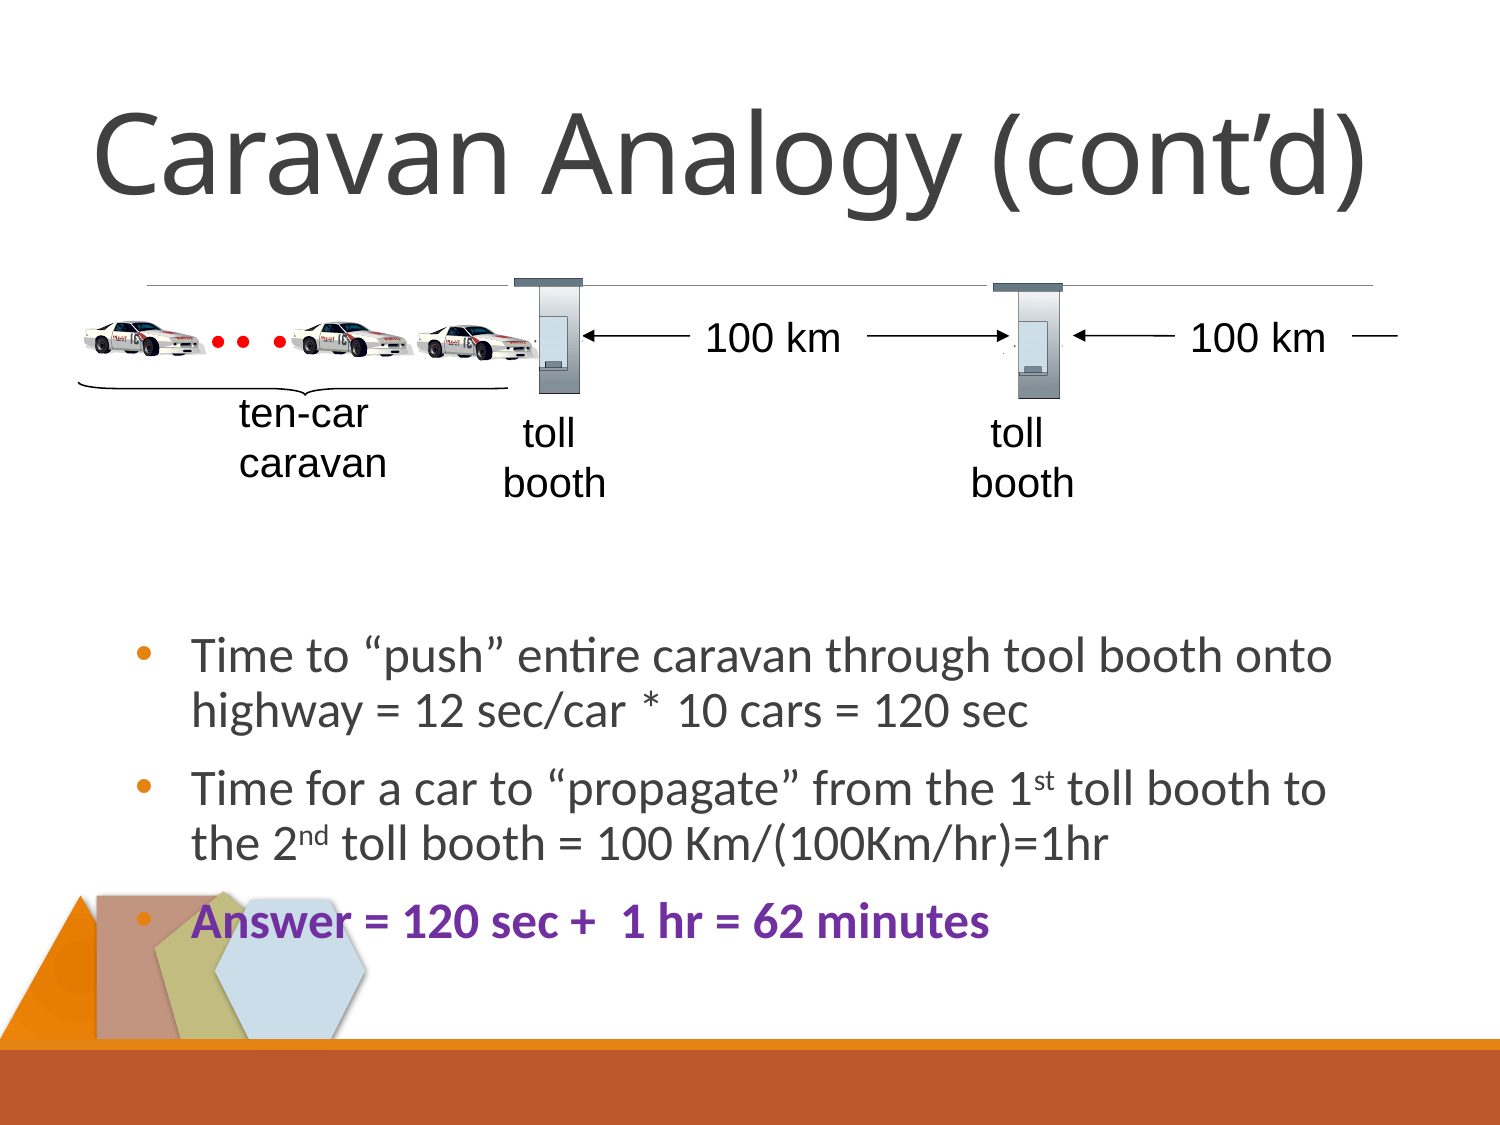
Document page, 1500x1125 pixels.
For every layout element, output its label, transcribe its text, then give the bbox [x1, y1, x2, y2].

title Caravan Analogy (cont’d) [75, 0, 1425, 225]
list Time to “push” entire caravan through tool booth onto highway = 12 sec/car * 10 cars = 120 sec Time for a car to “propagate” from the 1st toll booth to the 2nd toll booth = 100 Km/(100Km/hr)=1hr Answer = 120 sec + 1 hr = 62 minutes [135, 522, 1373, 963]
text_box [77, 269, 1399, 514]
